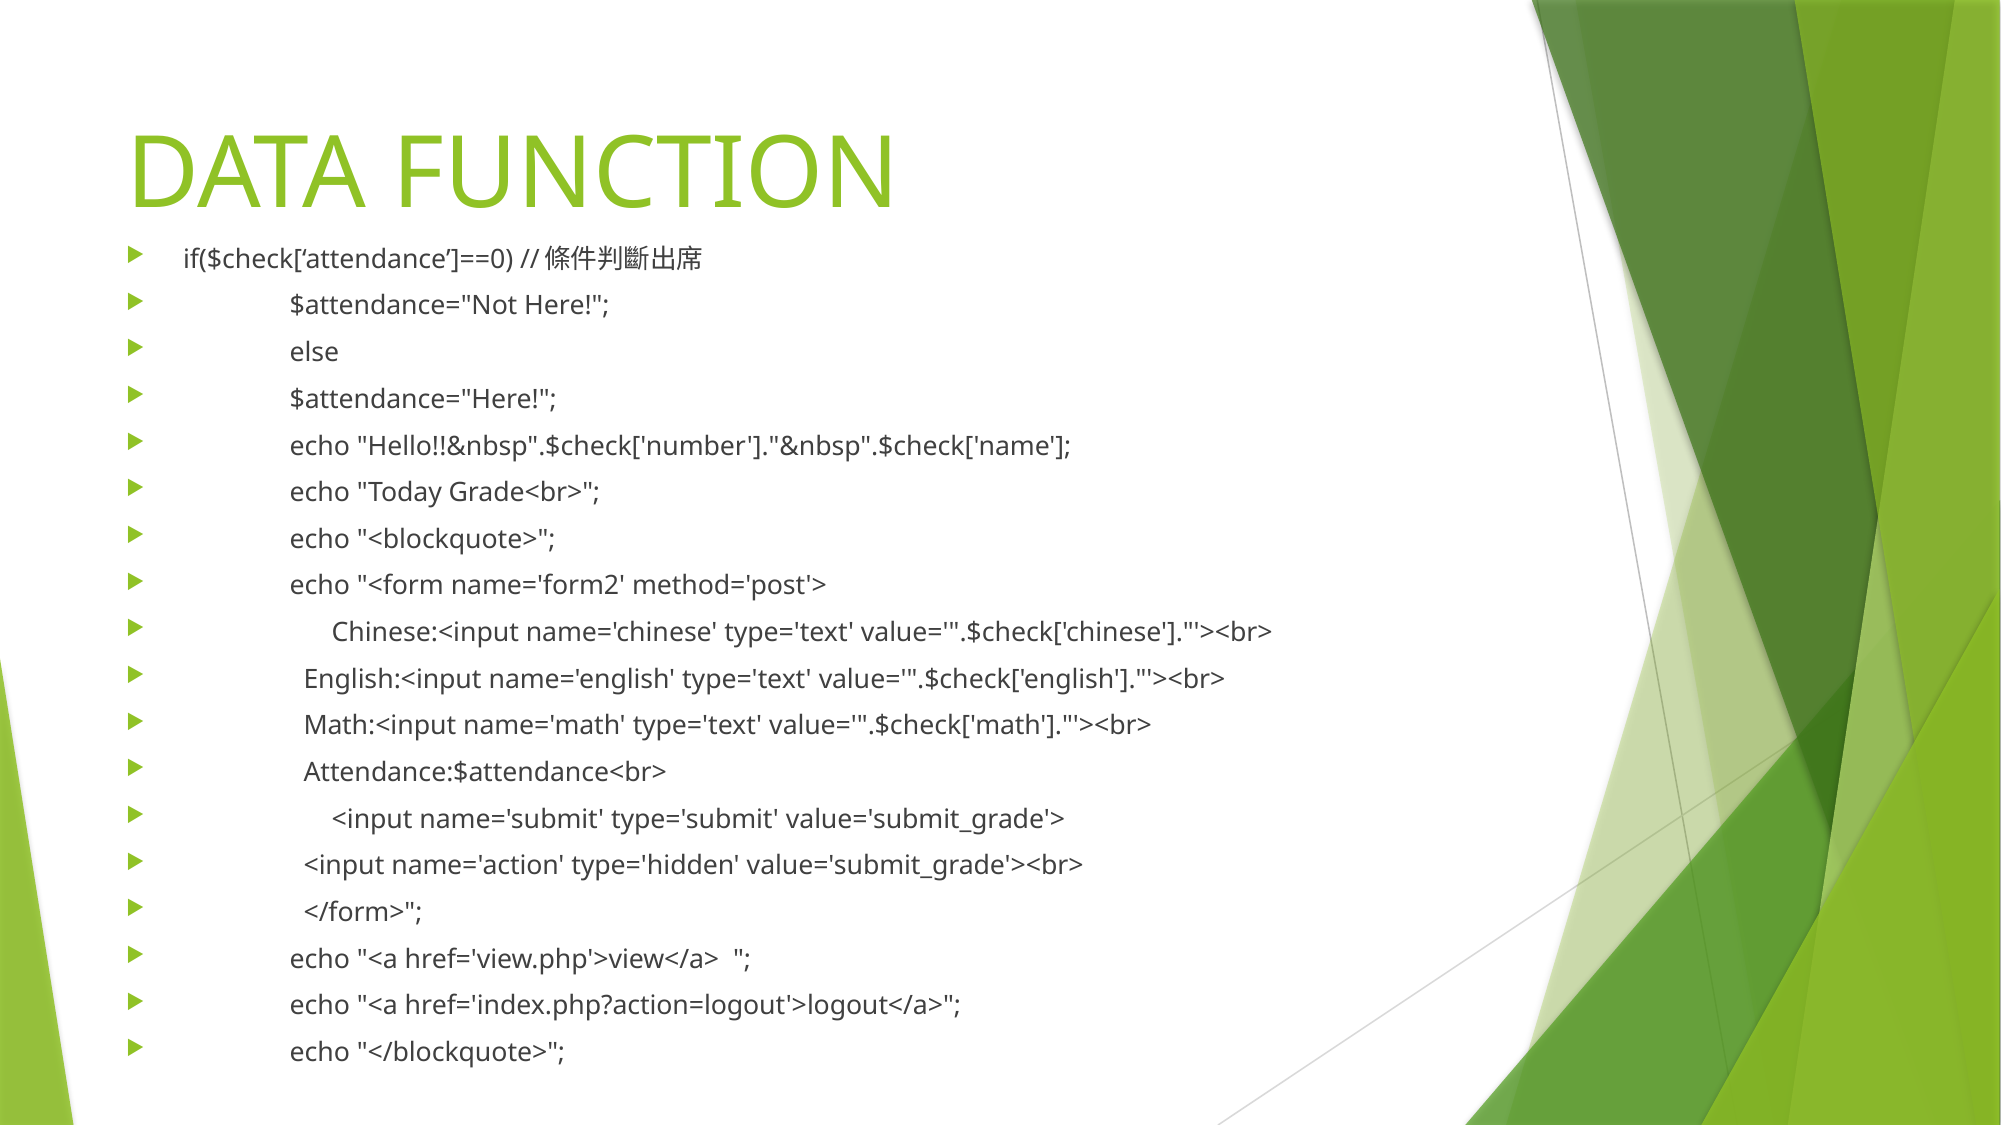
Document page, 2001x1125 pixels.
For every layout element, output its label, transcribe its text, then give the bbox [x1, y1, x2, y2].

list if($check[‘attendance’]==0) //條件判斷出席 $attendance="Not Here!"; else $attendance="Here!"; echo "Hello!!&nbsp".$check['number']."&nbsp".$check['name']; echo "Today Grade<br>"; echo "<blockquote>"; echo "<form name='form2' method='post'> Chinese:<input name='chinese' type='text' value='".$check['chinese']."'><br> English:<input name='english' type='text' value='".$check['english']."'><br> Math:<input name='math' type='text' value='".$check['math']."'><br> Attendance:$attendance<br> <input name='submit' type='submit' value='submit_grade'> <input name='action' type='hidden' value='submit_grade'><br> </form>"; echo "<a href='view.php'>view</a> "; echo "<a href='index.php?action=logout'>logout</a>"; echo "</blockquote>"; [111, 234, 1522, 1082]
title DATA FUNCTION [111, 99, 1522, 196]
